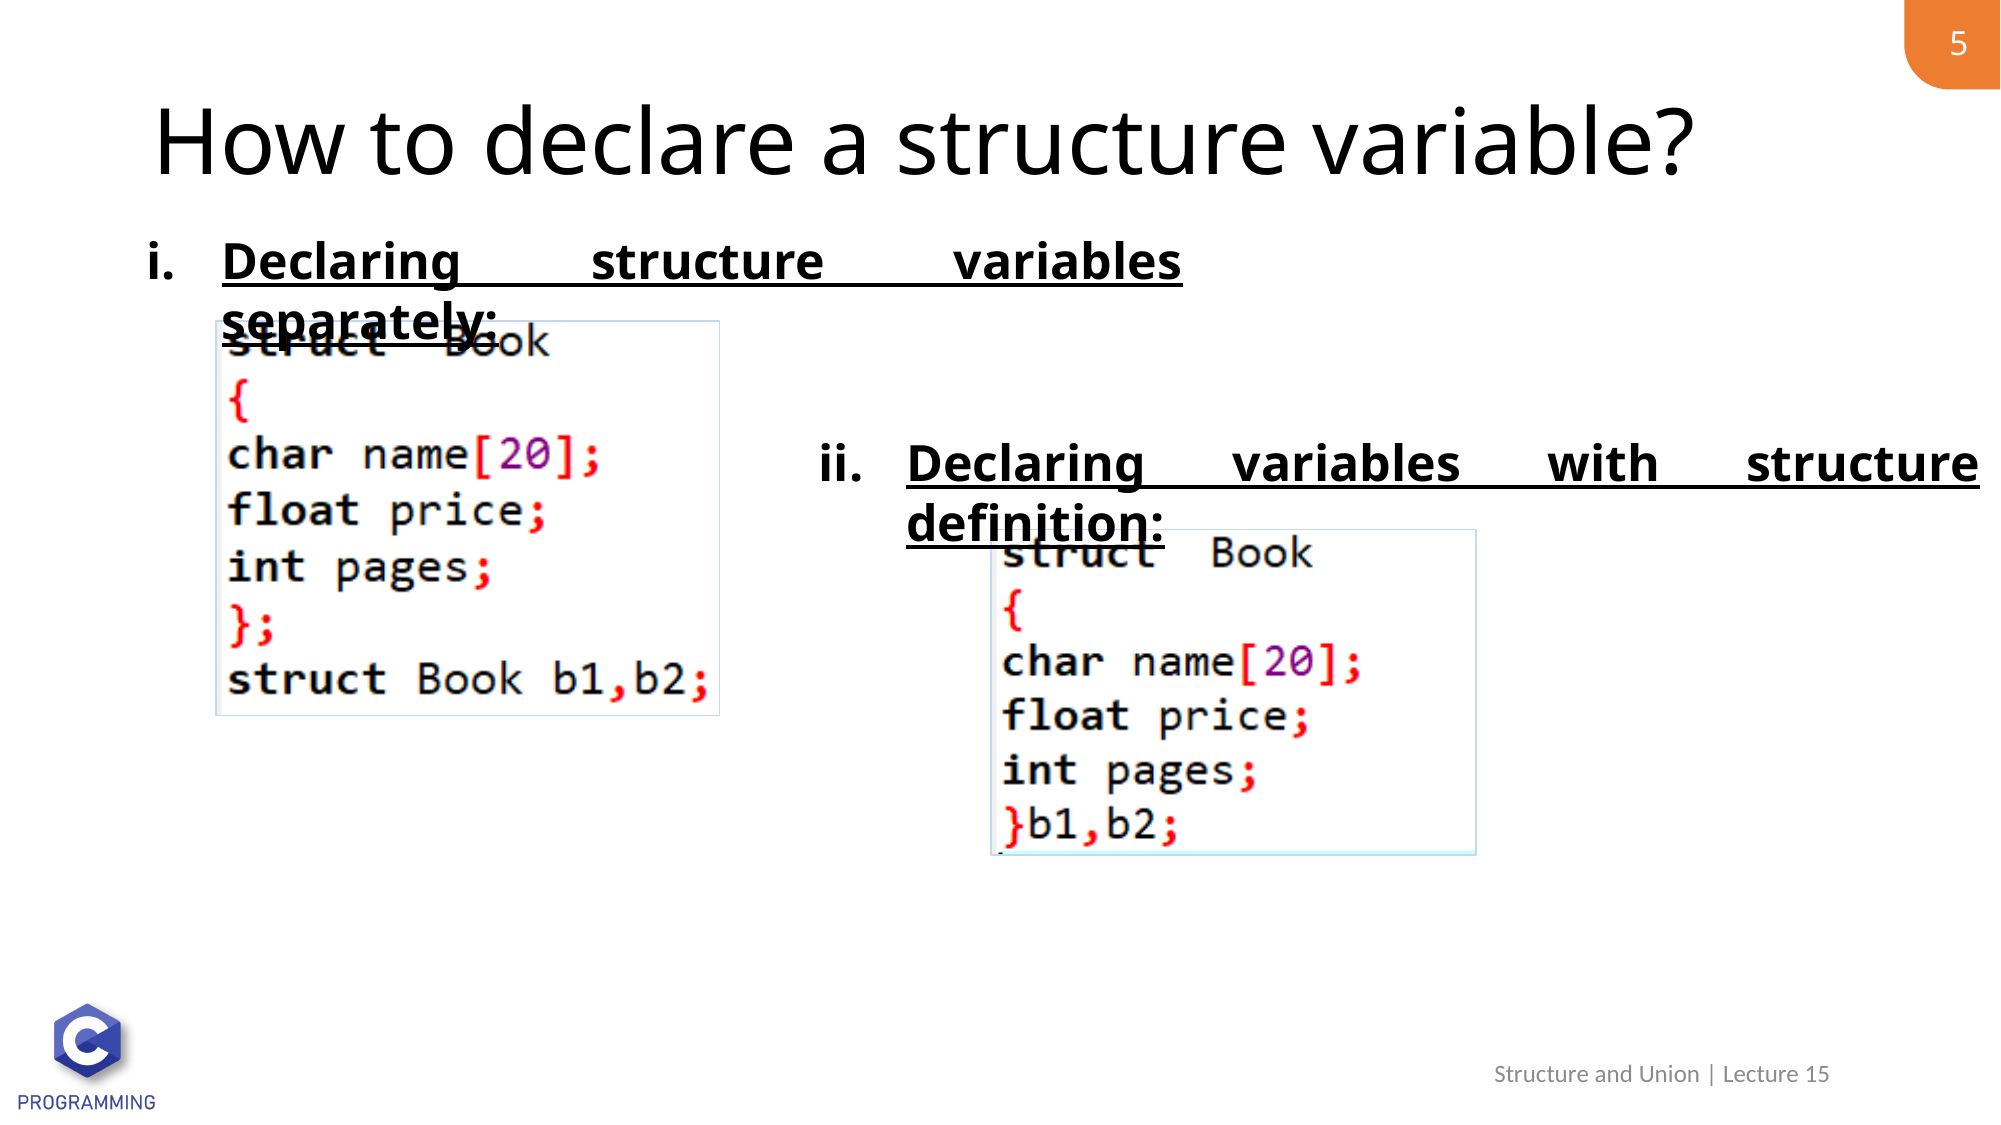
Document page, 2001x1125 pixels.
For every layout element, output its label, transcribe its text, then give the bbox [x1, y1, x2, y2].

title How to declare a structure variable? [137, 59, 1863, 231]
text_box Declaring structure variables separately: [126, 219, 1203, 360]
picture [991, 530, 1476, 855]
picture [216, 321, 719, 715]
picture [0, 993, 168, 1125]
slide_number 5 [1887, 14, 1984, 75]
text_box Declaring variables with structure definition: [798, 421, 2000, 561]
footer Structure and Union | Lecture 15 [1325, 1042, 2000, 1103]
